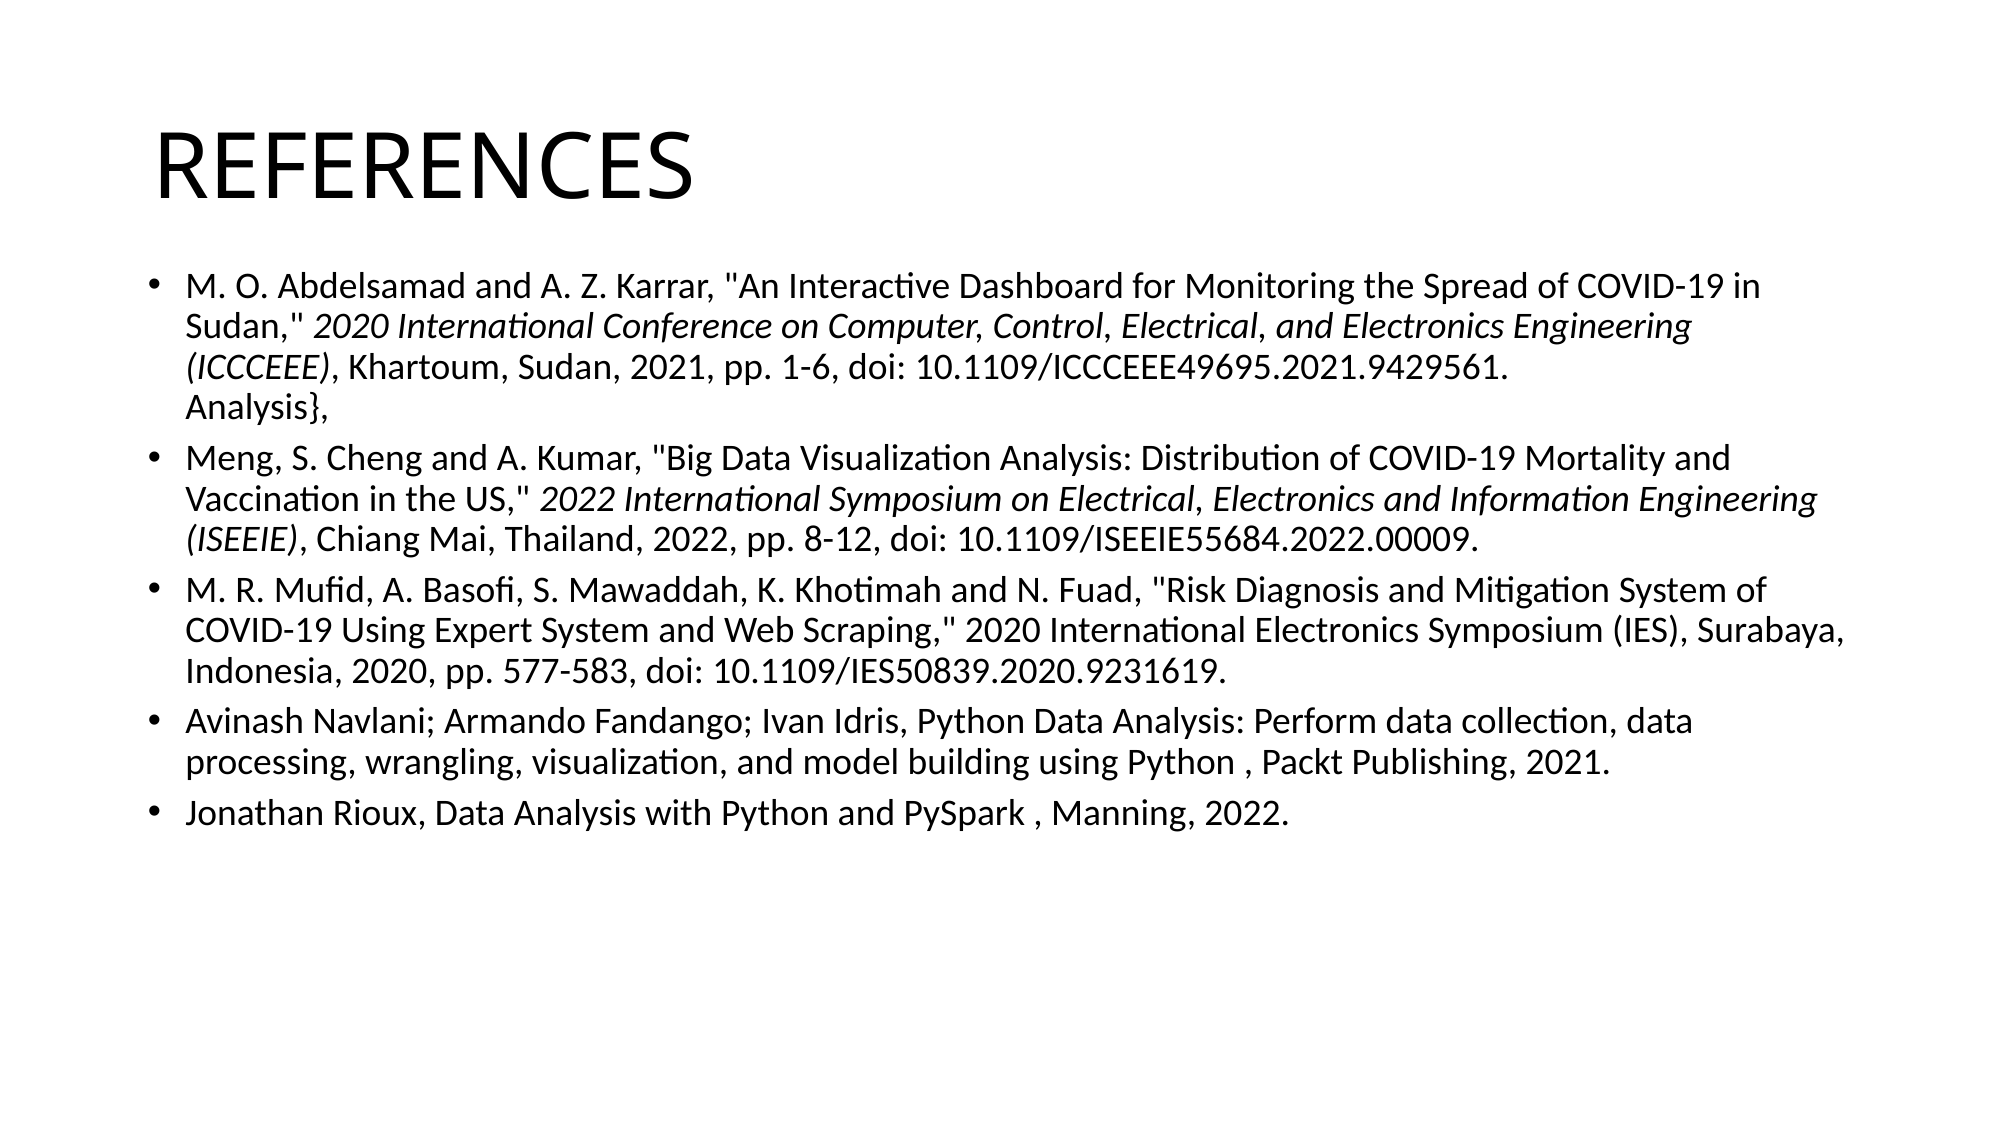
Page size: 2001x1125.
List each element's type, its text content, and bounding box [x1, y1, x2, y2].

list M. O. Abdelsamad and A. Z. Karrar, "An Interactive Dashboard for Monitoring the Spread of COVID-19 in Sudan," 2020 International Conference on Computer, Control, Electrical, and Electronics Engineering (ICCCEEE), Khartoum, Sudan, 2021, pp. 1-6, doi: 10.1109/ICCCEEE49695.2021.9429561. Analysis}, Meng, S. Cheng and A. Kumar, "Big Data Visualization Analysis: Distribution of COVID-19 Mortality and Vaccination in the US," 2022 International Symposium on Electrical, Electronics and Information Engineering (ISEEIE), Chiang Mai, Thailand, 2022, pp. 8-12, doi: 10.1109/ISEEIE55684.2022.00009. M. R. Mufid, A. Basofi, S. Mawaddah, K. Khotimah and N. Fuad, "Risk Diagnosis and Mitigation System of COVID-19 Using Expert System and Web Scraping," 2020 International Electronics Symposium (IES), Surabaya, Indonesia, 2020, pp. 577-583, doi: 10.1109/IES50839.2020.9231619. Avinash Navlani; Armando Fandango; Ivan Idris, Python Data Analysis: Perform data collection, data processing, wrangling, visualization, and model building using Python , Packt Publishing, 2021. Jonathan Rioux, Data Analysis with Python and PySpark , Manning, 2022. [57, 258, 1863, 1014]
title REFERENCES [137, 59, 1863, 258]
